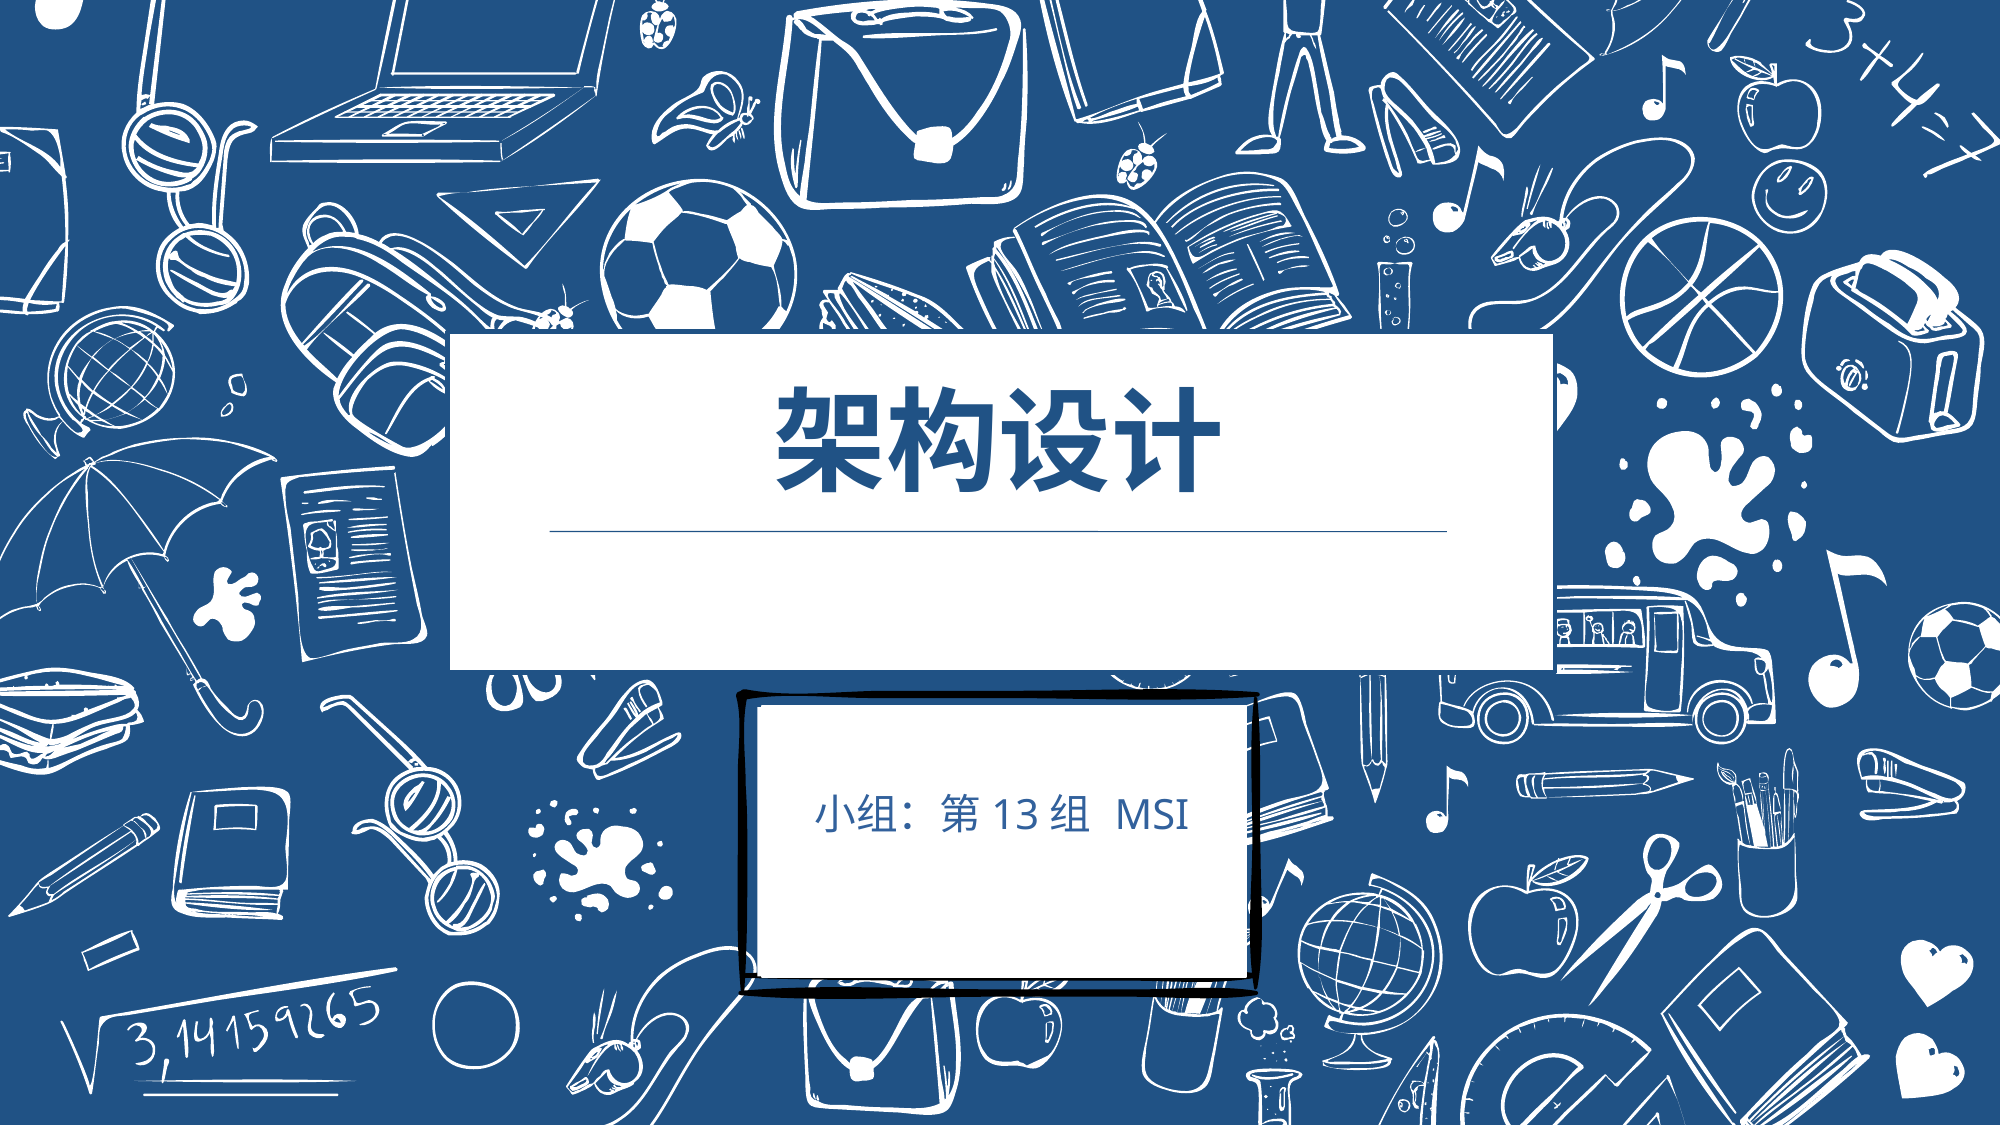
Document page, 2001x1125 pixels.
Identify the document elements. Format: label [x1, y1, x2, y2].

text_box [734, 686, 1266, 1003]
text_box [0, 0, 2000, 1125]
